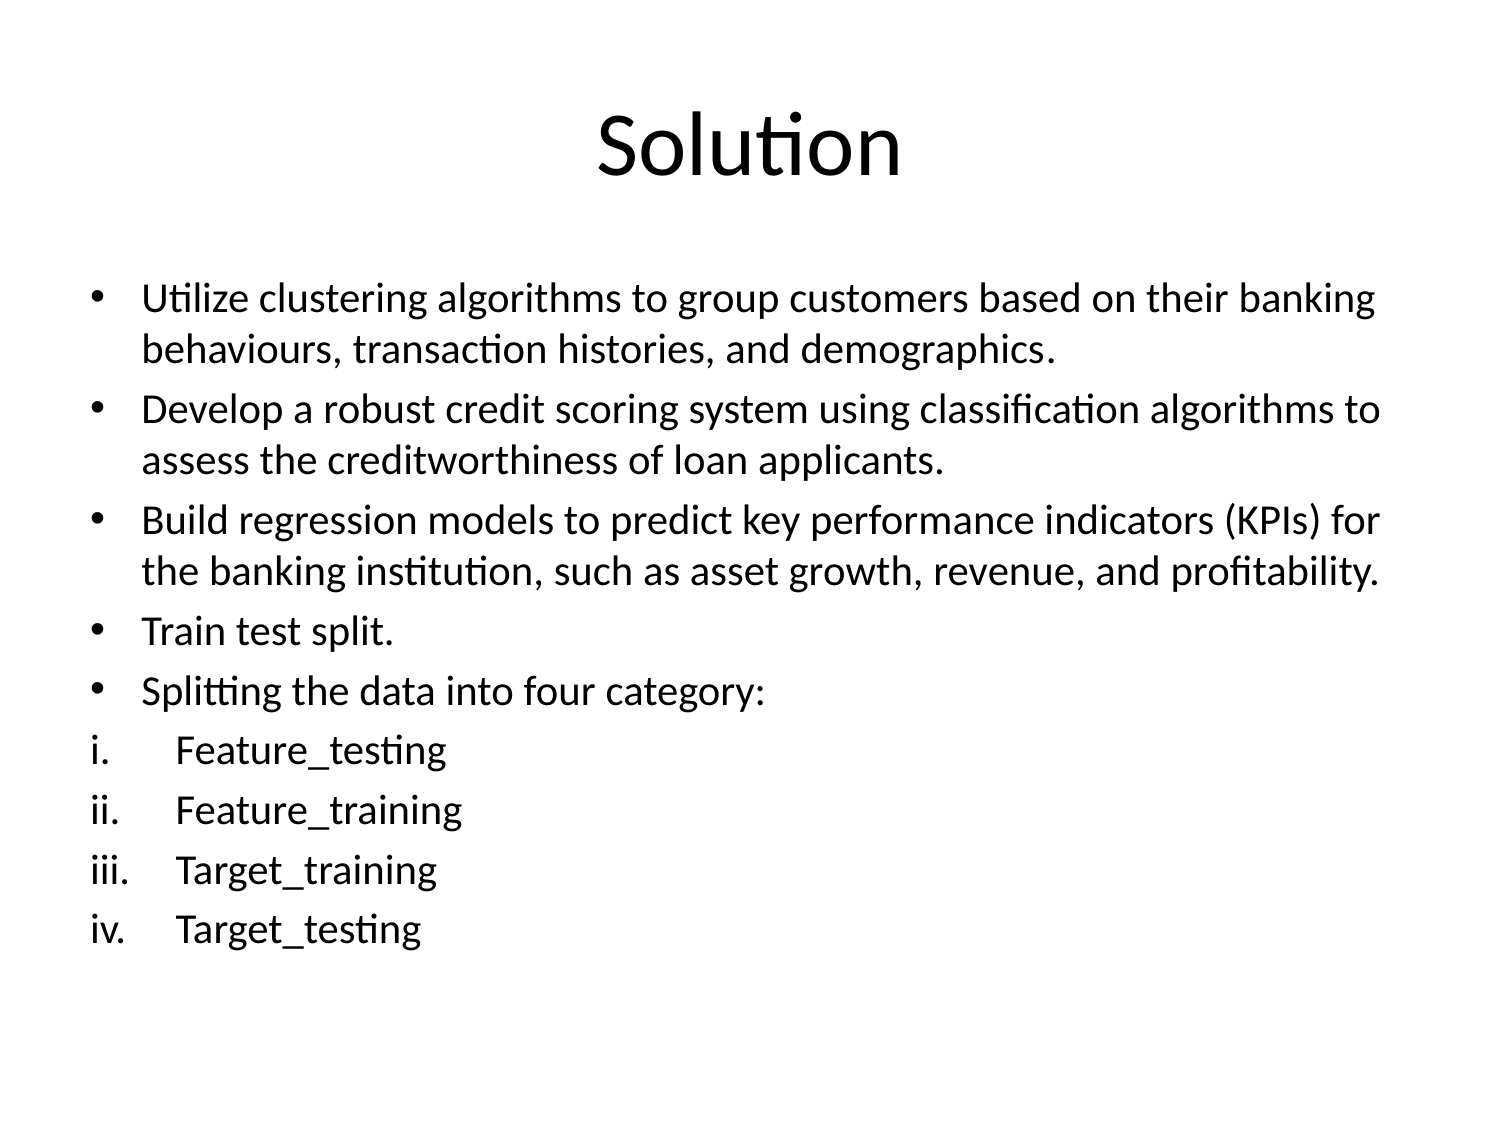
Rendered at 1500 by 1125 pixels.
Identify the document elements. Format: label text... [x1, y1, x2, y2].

list Utilize clustering algorithms to group customers based on their banking behaviours, transaction histories, and demographics. Develop a robust credit scoring system using classification algorithms to assess the creditworthiness of loan applicants. Build regression models to predict key performance indicators (KPIs) for the banking institution, such as asset growth, revenue, and profitability. Train test split. Splitting the data into four category: Feature_testing Feature_training Target_training Target_testing [75, 262, 1425, 1005]
title Solution [75, 45, 1425, 233]
